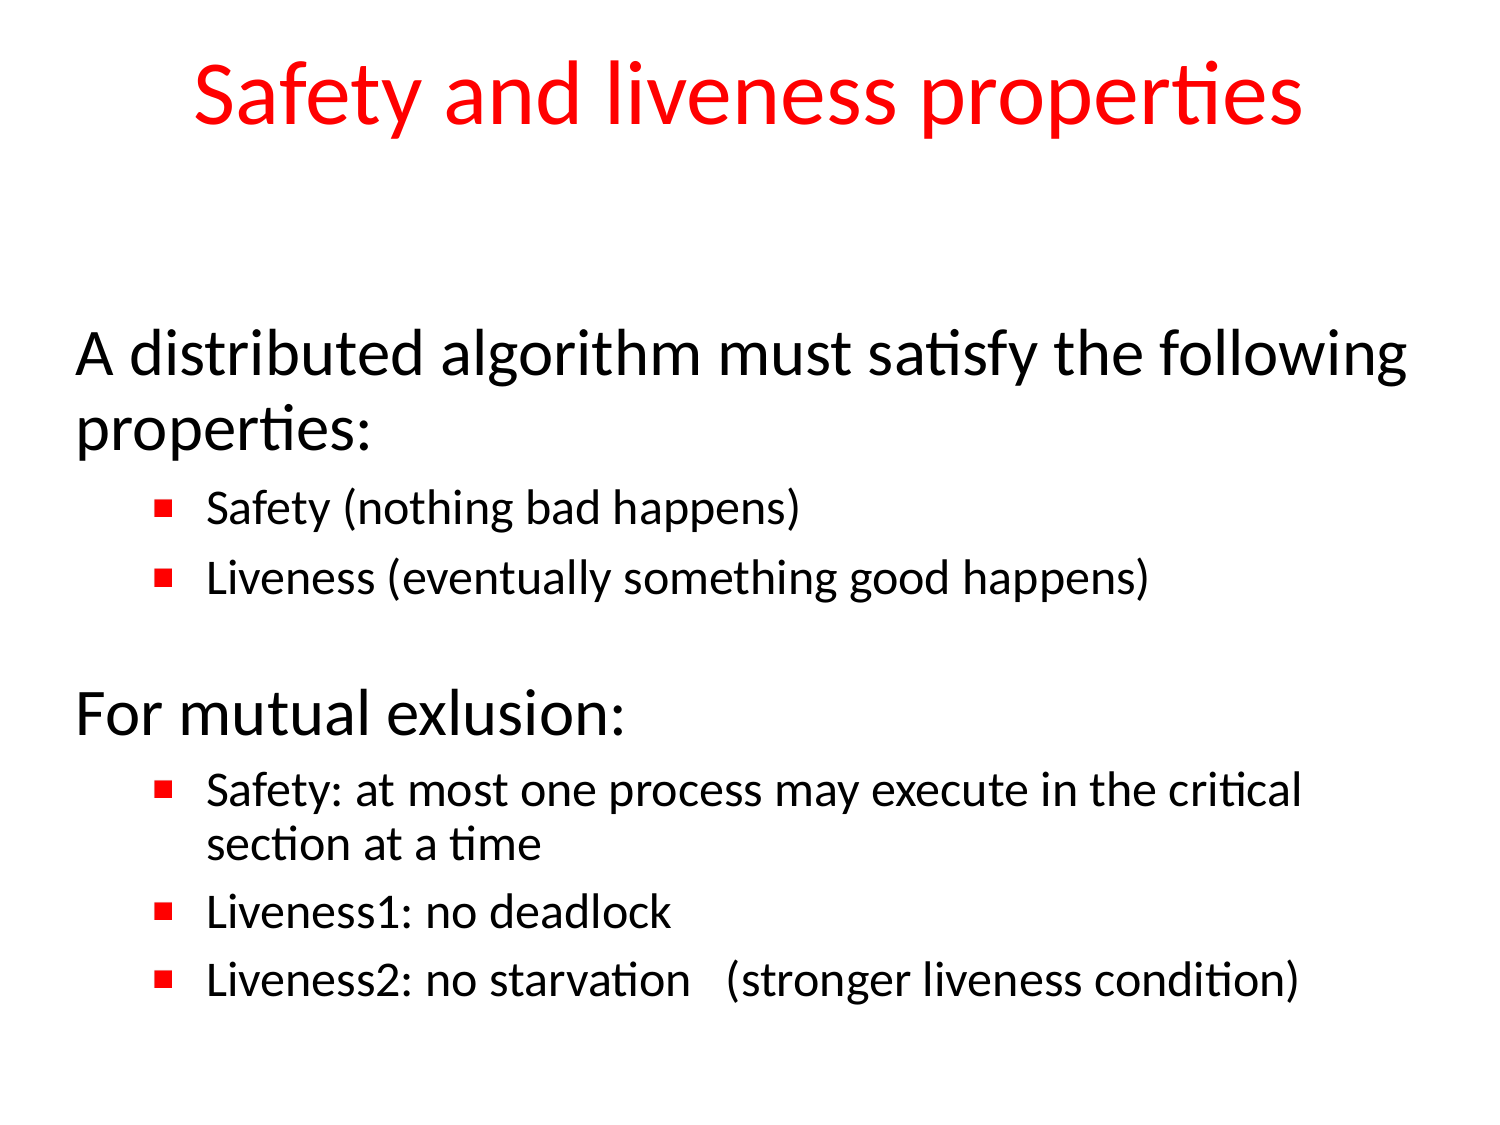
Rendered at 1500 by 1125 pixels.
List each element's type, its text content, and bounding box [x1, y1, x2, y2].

title Safety and liveness properties [0, 0, 1500, 188]
picture [150, 564, 172, 587]
picture [150, 776, 172, 798]
subtitle A distributed algorithm must satisfy the following properties: Safety (nothing bad happens) Liveness (eventually something good happens) For mutual exlusion: Safety: at most one process may execute in the critical section at a time Liveness1: no deadlock Liveness2: no starvation (stronger liveness condition) [0, 197, 1426, 1125]
picture [150, 966, 172, 988]
picture [150, 898, 172, 920]
picture [150, 495, 172, 517]
